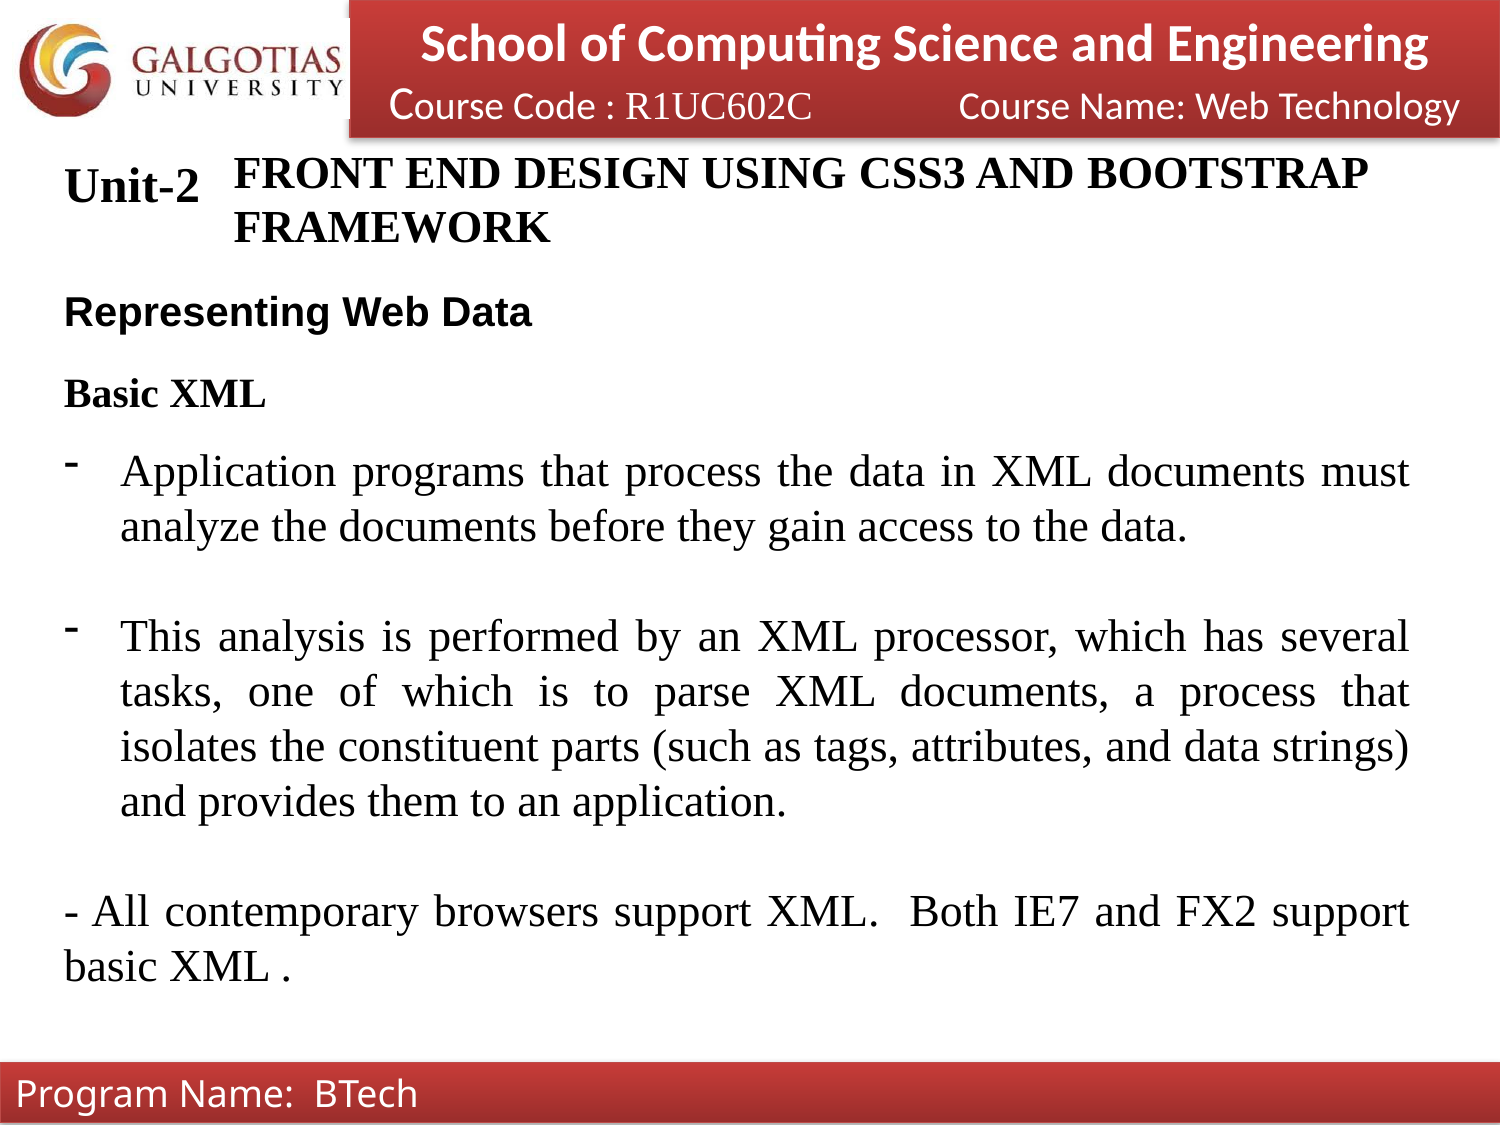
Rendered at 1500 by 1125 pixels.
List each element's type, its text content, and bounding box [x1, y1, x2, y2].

text_box FRONT END DESIGN USING CSS3 AND BOOTSTRAP FRAMEWORK [218, 134, 1382, 260]
text_box Unit-2 [49, 145, 218, 220]
title School of Computing Science and Engineering Course Code : R1UC602C Course Name: Web Technology [350, 0, 1500, 138]
text_box Program Name: BTech [0, 1062, 1500, 1123]
text_box Basic XML [49, 358, 814, 424]
text_box Representing Web Data [49, 277, 814, 342]
text_box Application programs that process the data in XML documents must analyze the documents before they gain access to the data. This analysis is performed by an XML processor, which has several tasks, one of which is to parse XML documents, a process that isolates the constituent parts (such as tags, attributes, and data strings) and provides them to an application. - All contemporary browsers support XML. Both IE7 and FX2 support basic XML . [49, 433, 1426, 998]
picture [12, 18, 351, 120]
